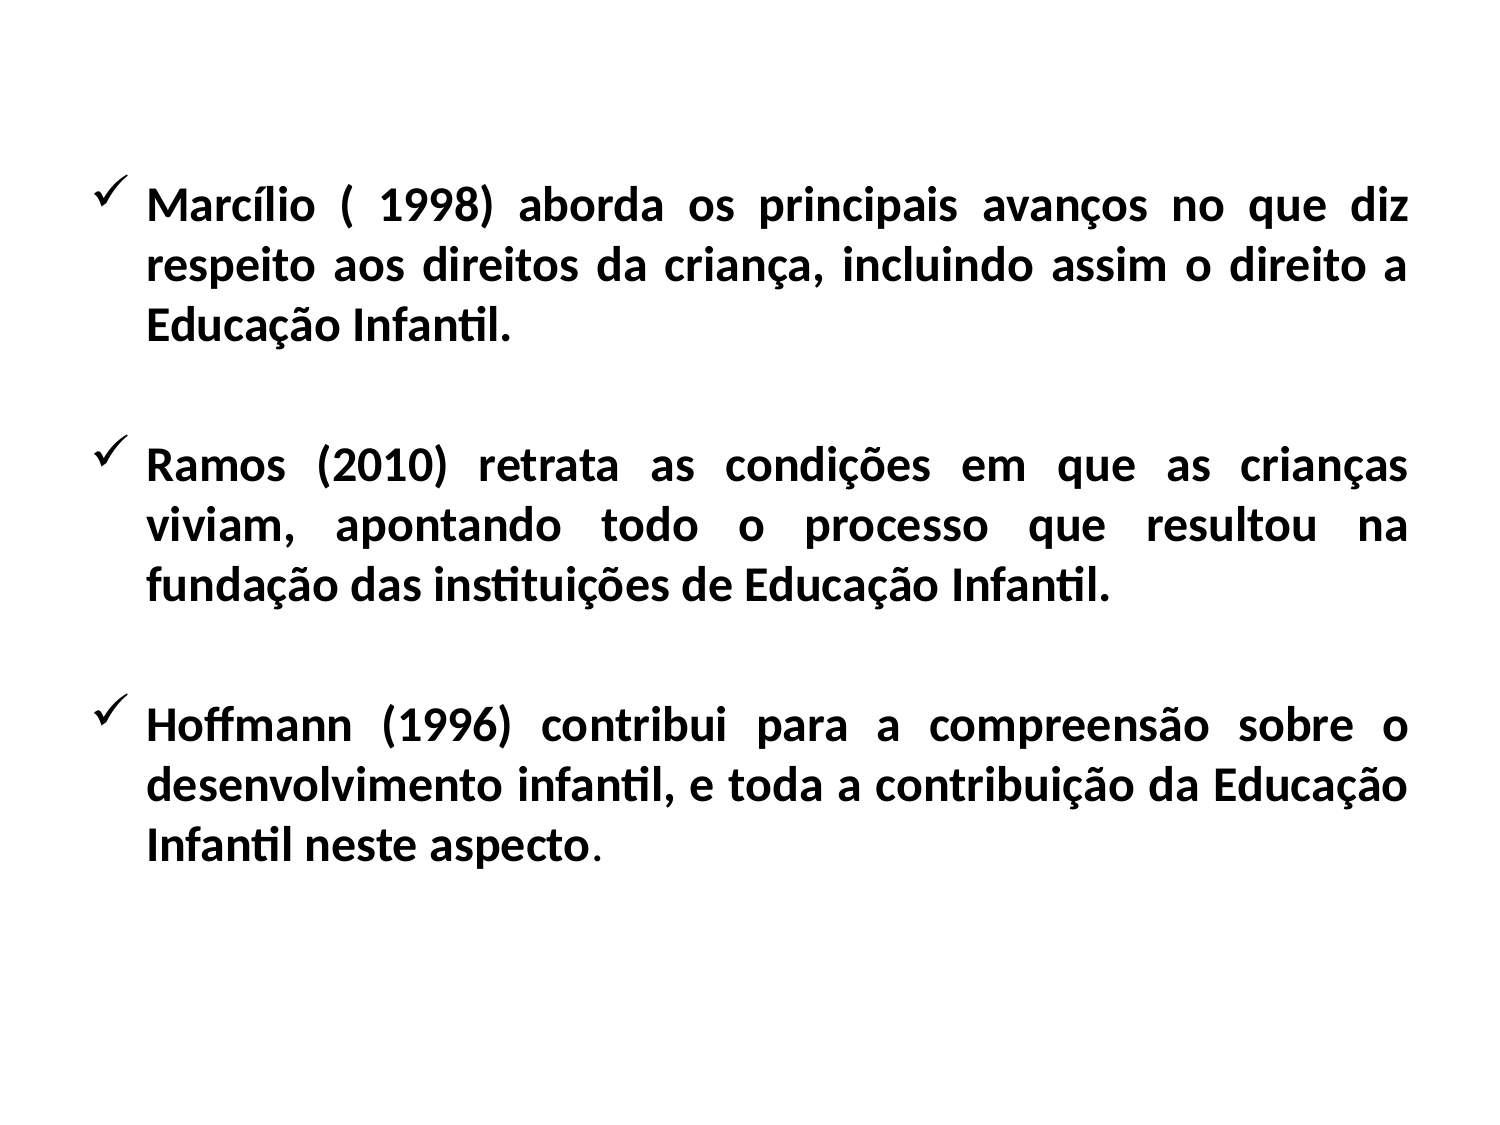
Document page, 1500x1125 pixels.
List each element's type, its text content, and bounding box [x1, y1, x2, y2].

list Marcílio ( 1998) aborda os principais avanços no que diz respeito aos direitos da criança, incluindo assim o direito a Educação Infantil. Ramos (2010) retrata as condições em que as crianças viviam, apontando todo o processo que resultou na fundação das instituições de Educação Infantil. Hoffmann (1996) contribui para a compreensão sobre o desenvolvimento infantil, e toda a contribuição da Educação Infantil neste aspecto. [75, 93, 1425, 1005]
